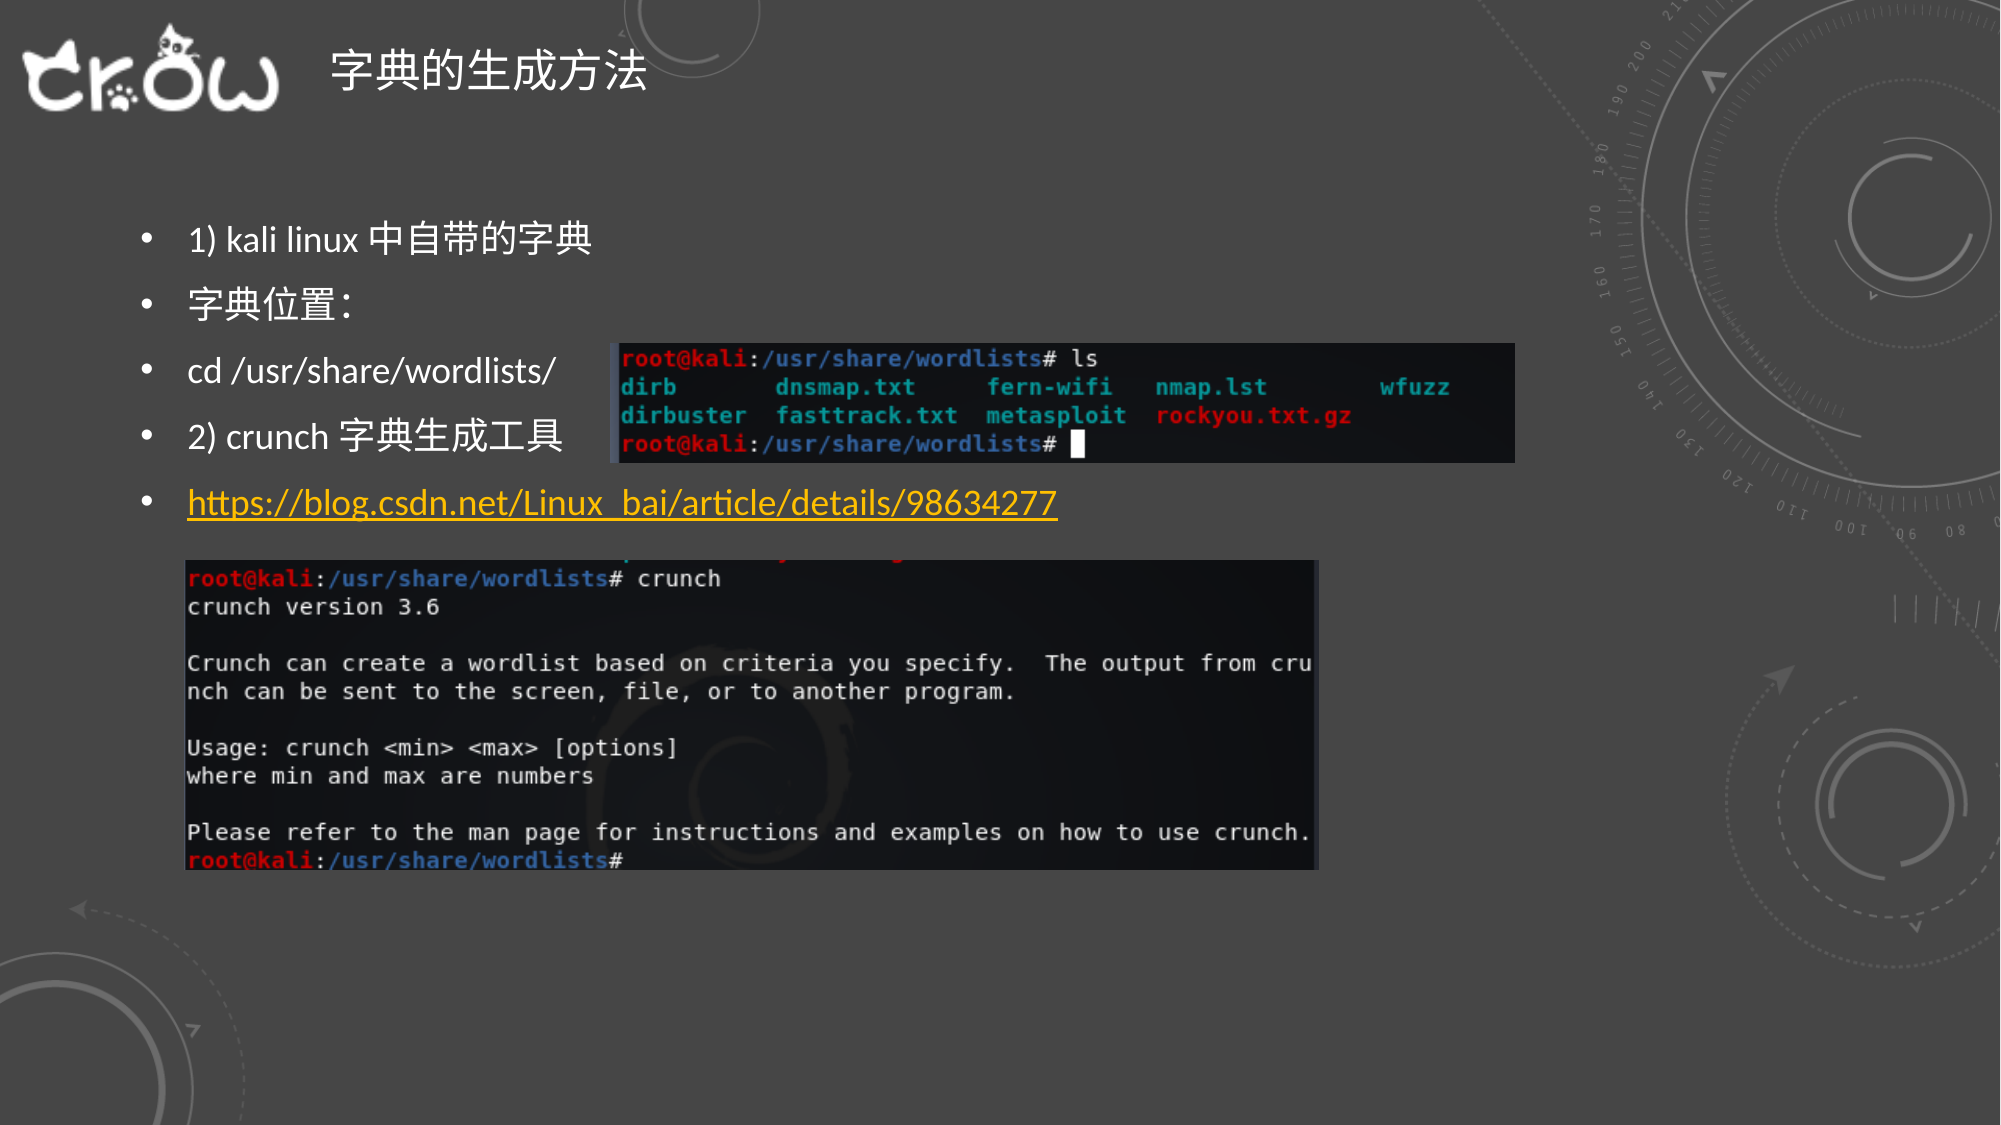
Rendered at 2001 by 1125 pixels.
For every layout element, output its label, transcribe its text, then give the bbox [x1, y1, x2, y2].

title 字典的生成方法 [314, 34, 1498, 105]
picture [0, 0, 2001, 1125]
list 1) kali linux中自带的字典 字典位置： cd /usr/share/wordlists/ 2) crunch字典生成工具 https://blog.csdn.net/Linux_bai/article/details/98634277 [125, 135, 1788, 735]
